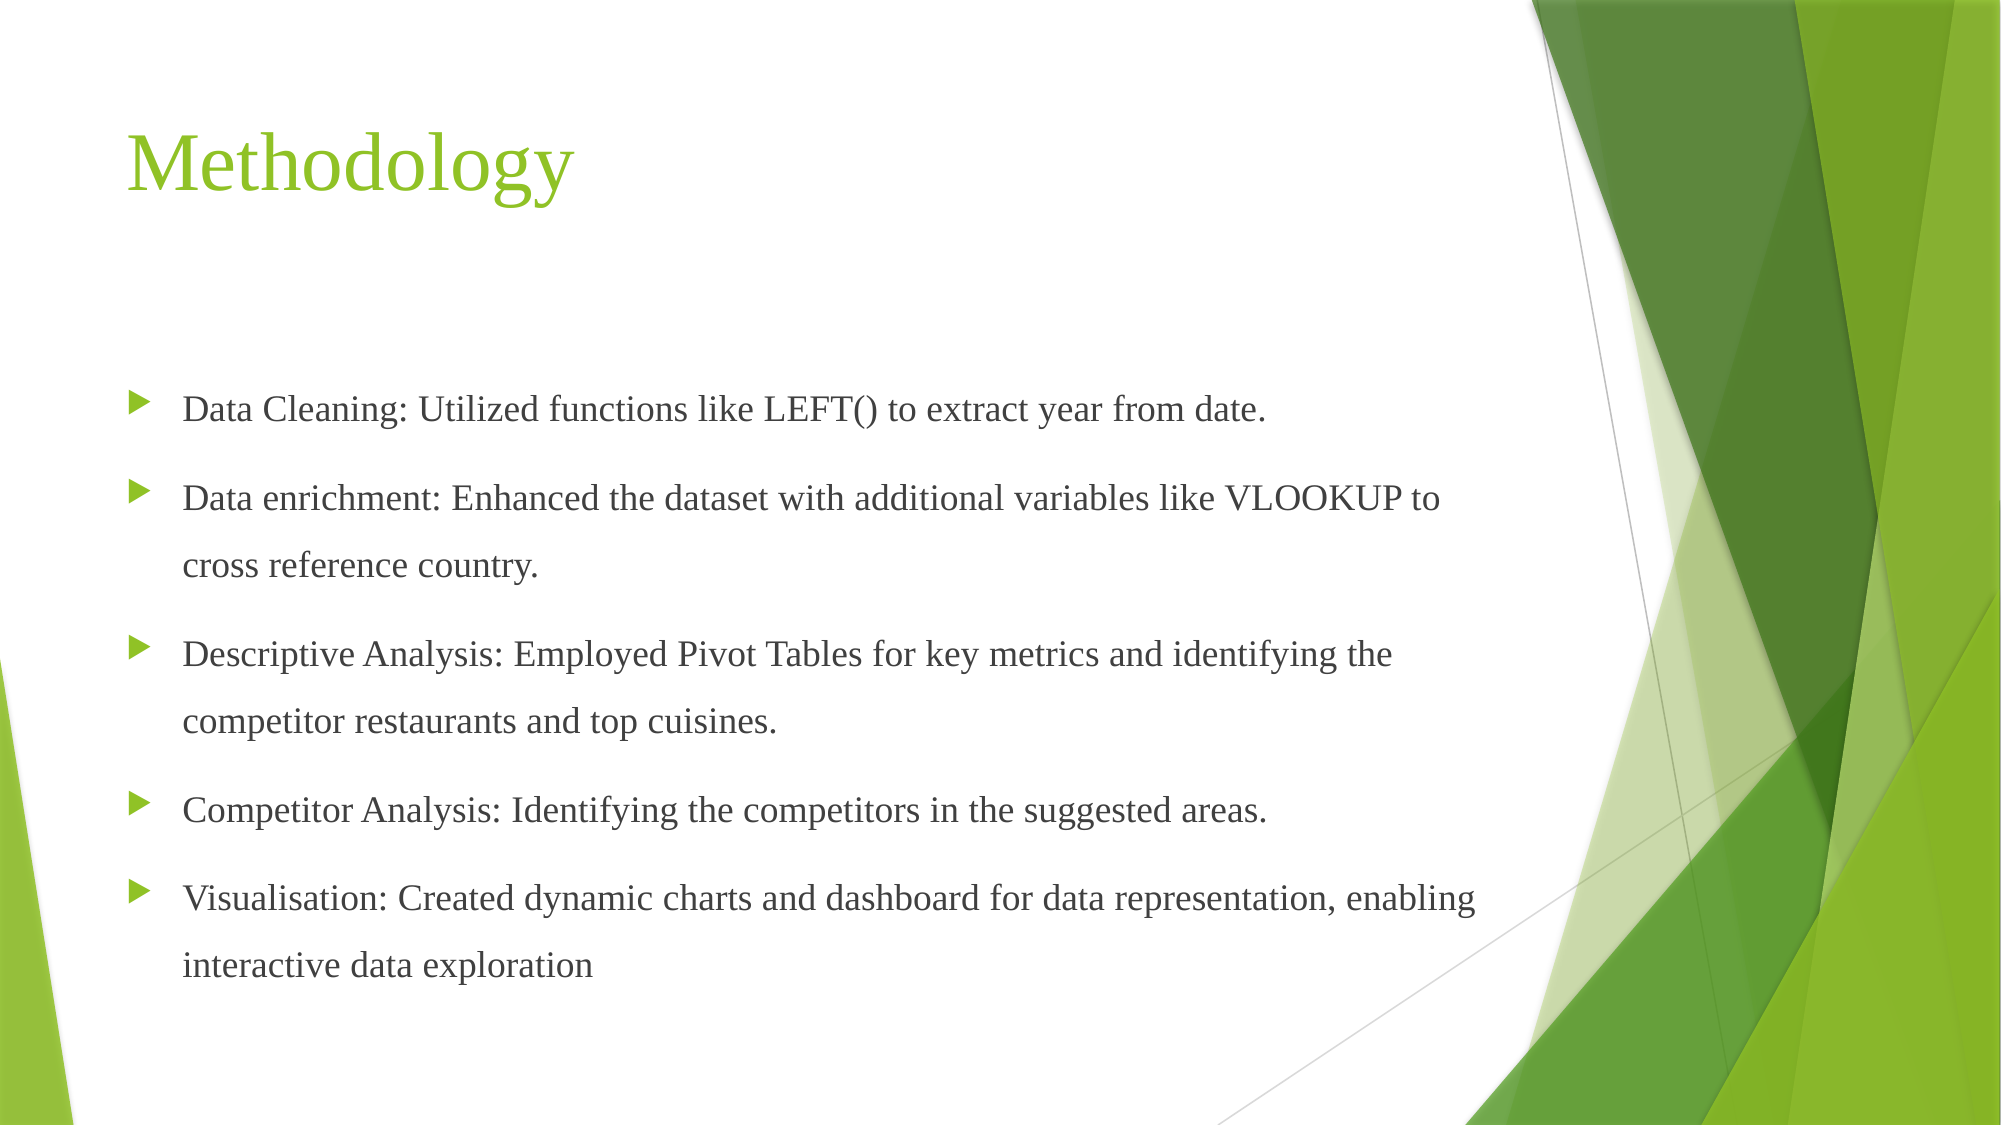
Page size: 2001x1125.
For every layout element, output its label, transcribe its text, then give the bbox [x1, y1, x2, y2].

list Data Cleaning: Utilized functions like LEFT() to extract year from date. Data enrichment: Enhanced the dataset with additional variables like VLOOKUP to cross reference country. Descriptive Analysis: Employed Pivot Tables for key metrics and identifying the competitor restaurants and top cuisines. Competitor Analysis: Identifying the competitors in the suggested areas. Visualisation: Created dynamic charts and dashboard for data representation, enabling interactive data exploration [111, 354, 1522, 992]
title Methodology [111, 99, 1522, 317]
